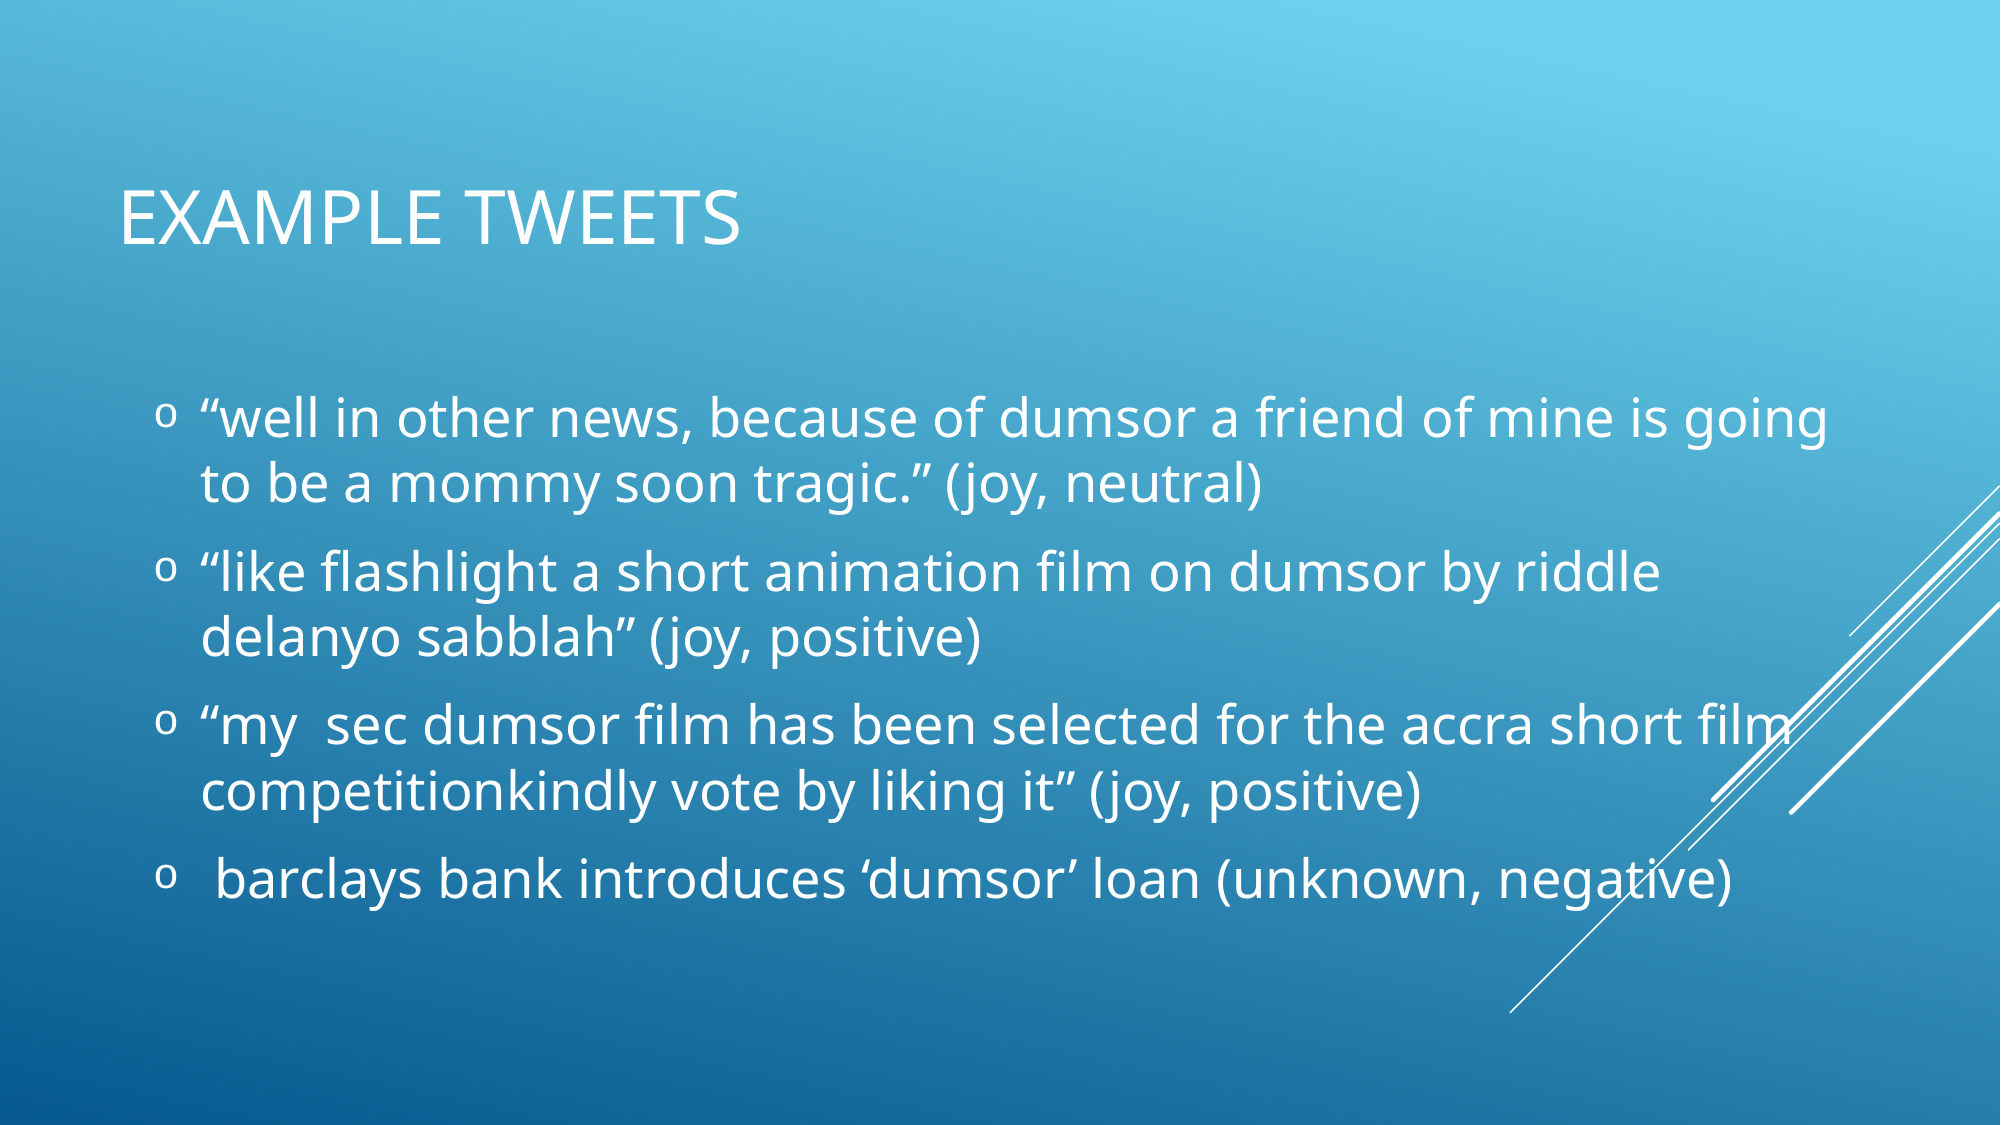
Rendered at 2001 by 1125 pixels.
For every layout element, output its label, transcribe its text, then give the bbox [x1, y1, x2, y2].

list “well in other news, because of dumsor a friend of mine is going to be a mommy soon tragic.” (joy, neutral) “like flashlight a short animation film on dumsor by riddle delanyo sabblah” (joy, positive) “my sec dumsor film has been selected for the accra short film competitionkindly vote by liking it” (joy, positive) barclays bank introduces ‘dumsor’ loan (unknown, negative) [138, 376, 1857, 1077]
title EXAMPLE TWEETS [82, 90, 1808, 338]
